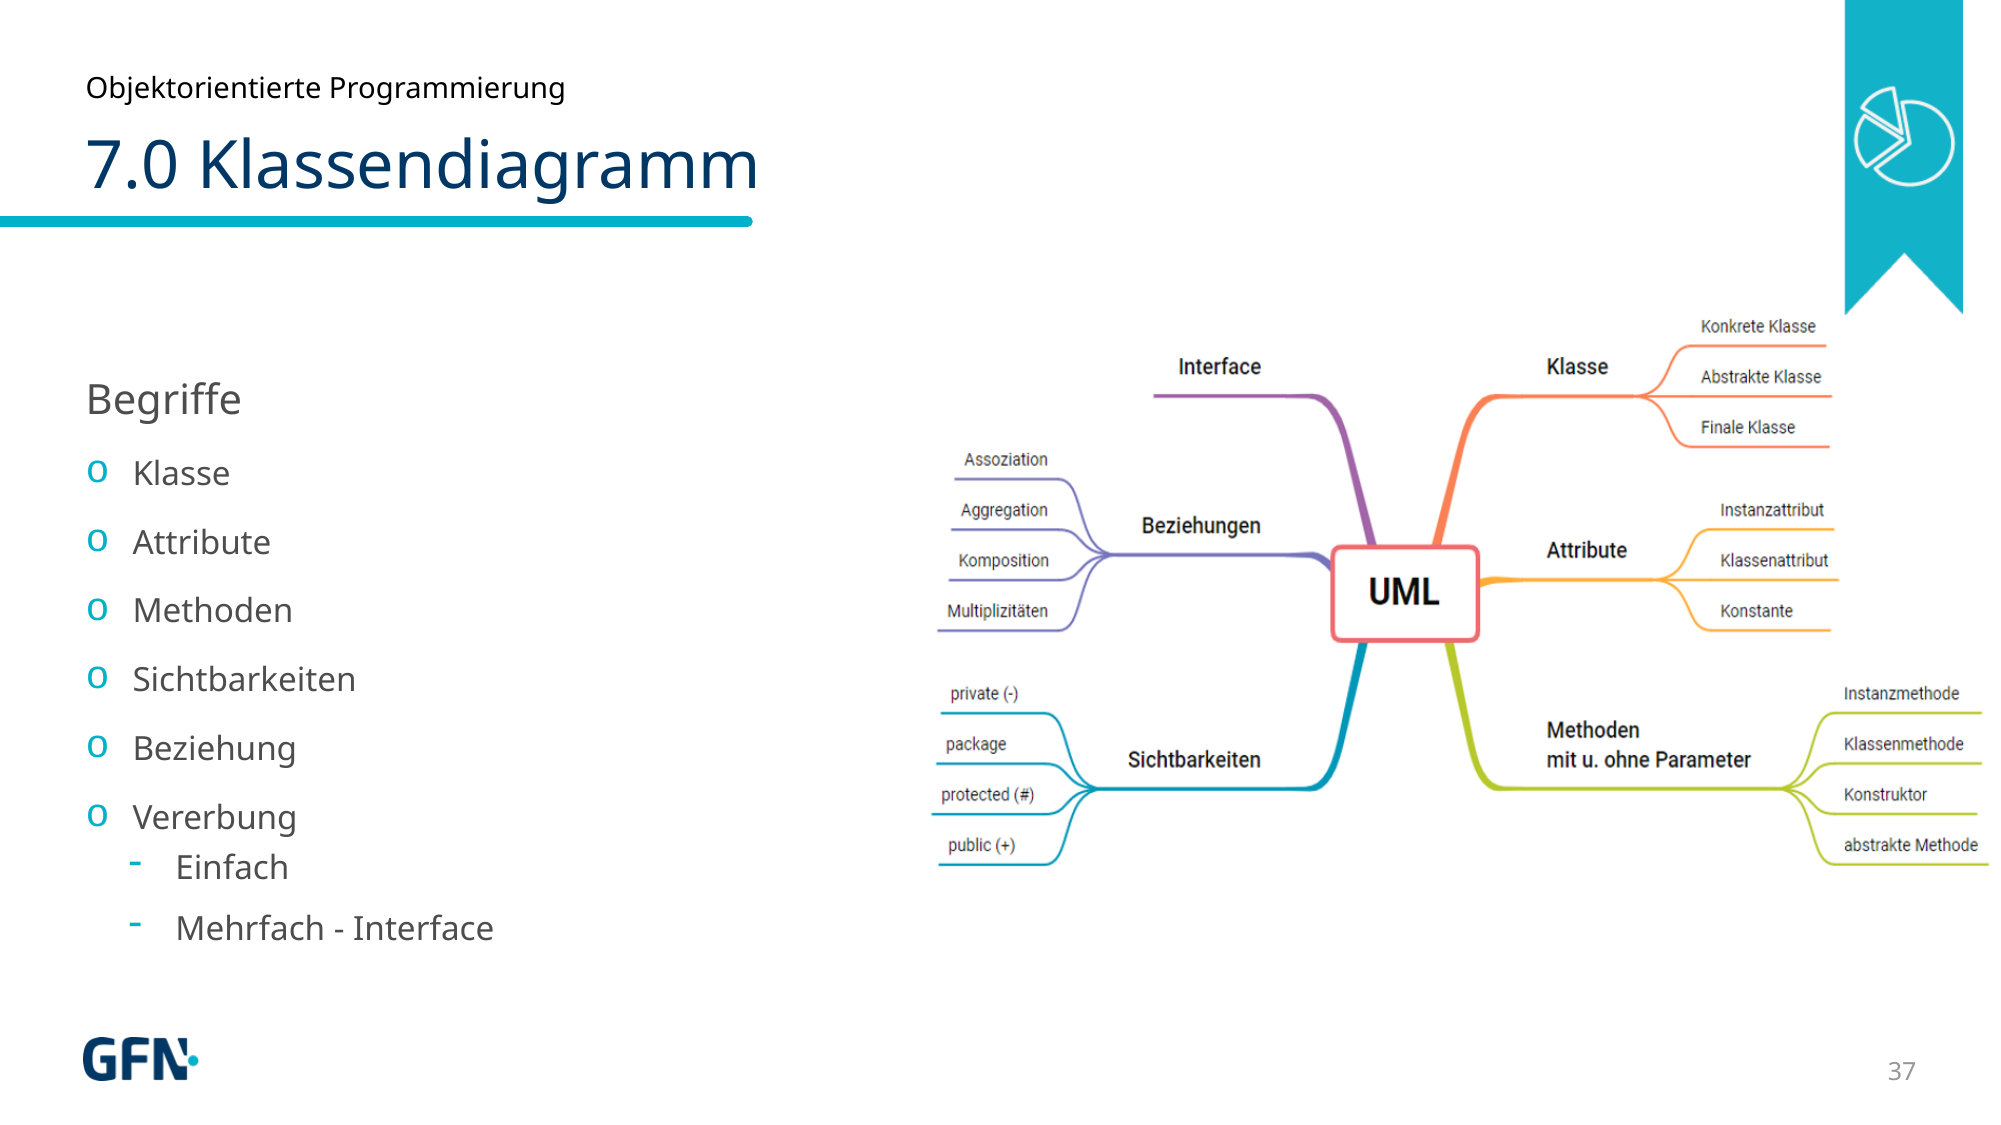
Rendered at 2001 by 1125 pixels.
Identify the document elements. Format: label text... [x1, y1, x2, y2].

picture [83, 1037, 199, 1081]
list Begriffe Klasse Attribute Methoden Sichtbarkeiten Beziehung Vererbung Einfach Mehrfach - Interface [85, 363, 835, 969]
list Objektorientierte Programmierung [85, 62, 1834, 105]
list 7.0 Klassendiagramm [85, 105, 1834, 172]
picture [917, 0, 2000, 969]
slide_number 37 [1749, 1042, 1917, 1103]
